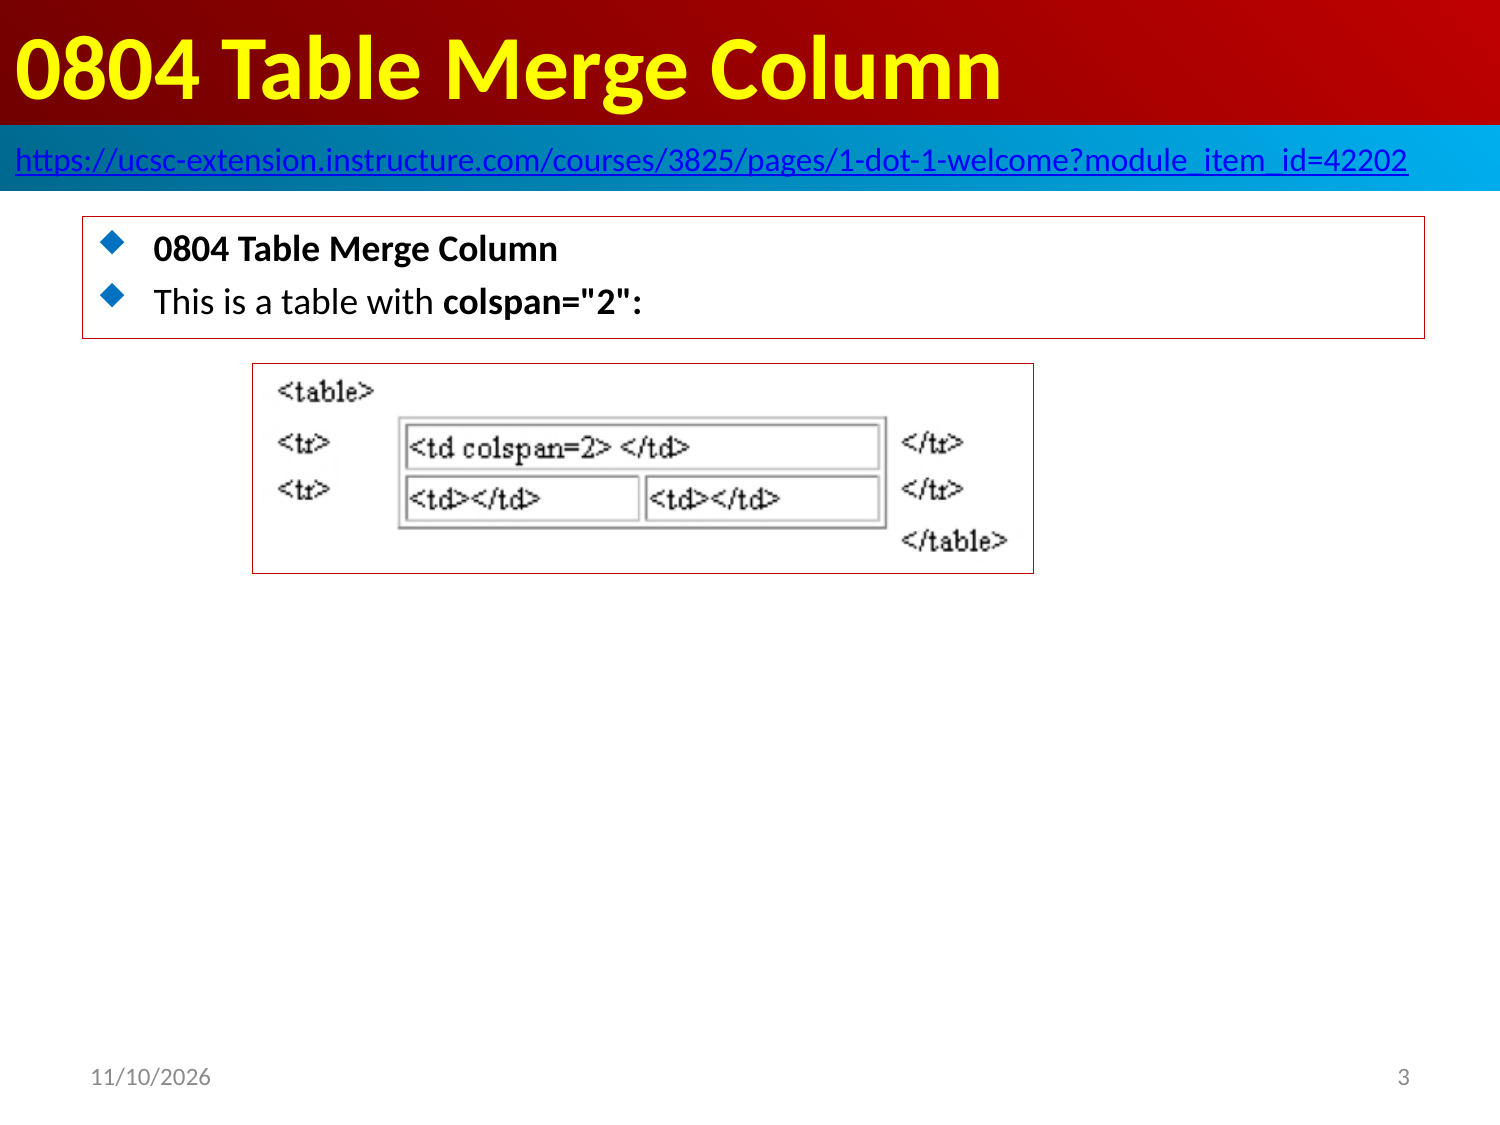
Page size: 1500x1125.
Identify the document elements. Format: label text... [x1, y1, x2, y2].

text_box https://ucsc-extension.instructure.com/courses/3825/pages/1-dot-1-welcome?module_item_id=42202 [0, 125, 1500, 191]
slide_number 3 [1074, 1042, 1425, 1109]
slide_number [75, 1042, 425, 1109]
picture [252, 363, 1035, 574]
subtitle 0804 Table Merge Column This is a table with colspan="2": [82, 216, 1425, 339]
title 0804 Table Merge Column [0, 0, 1500, 125]
text_box [119, 52, 183, 109]
